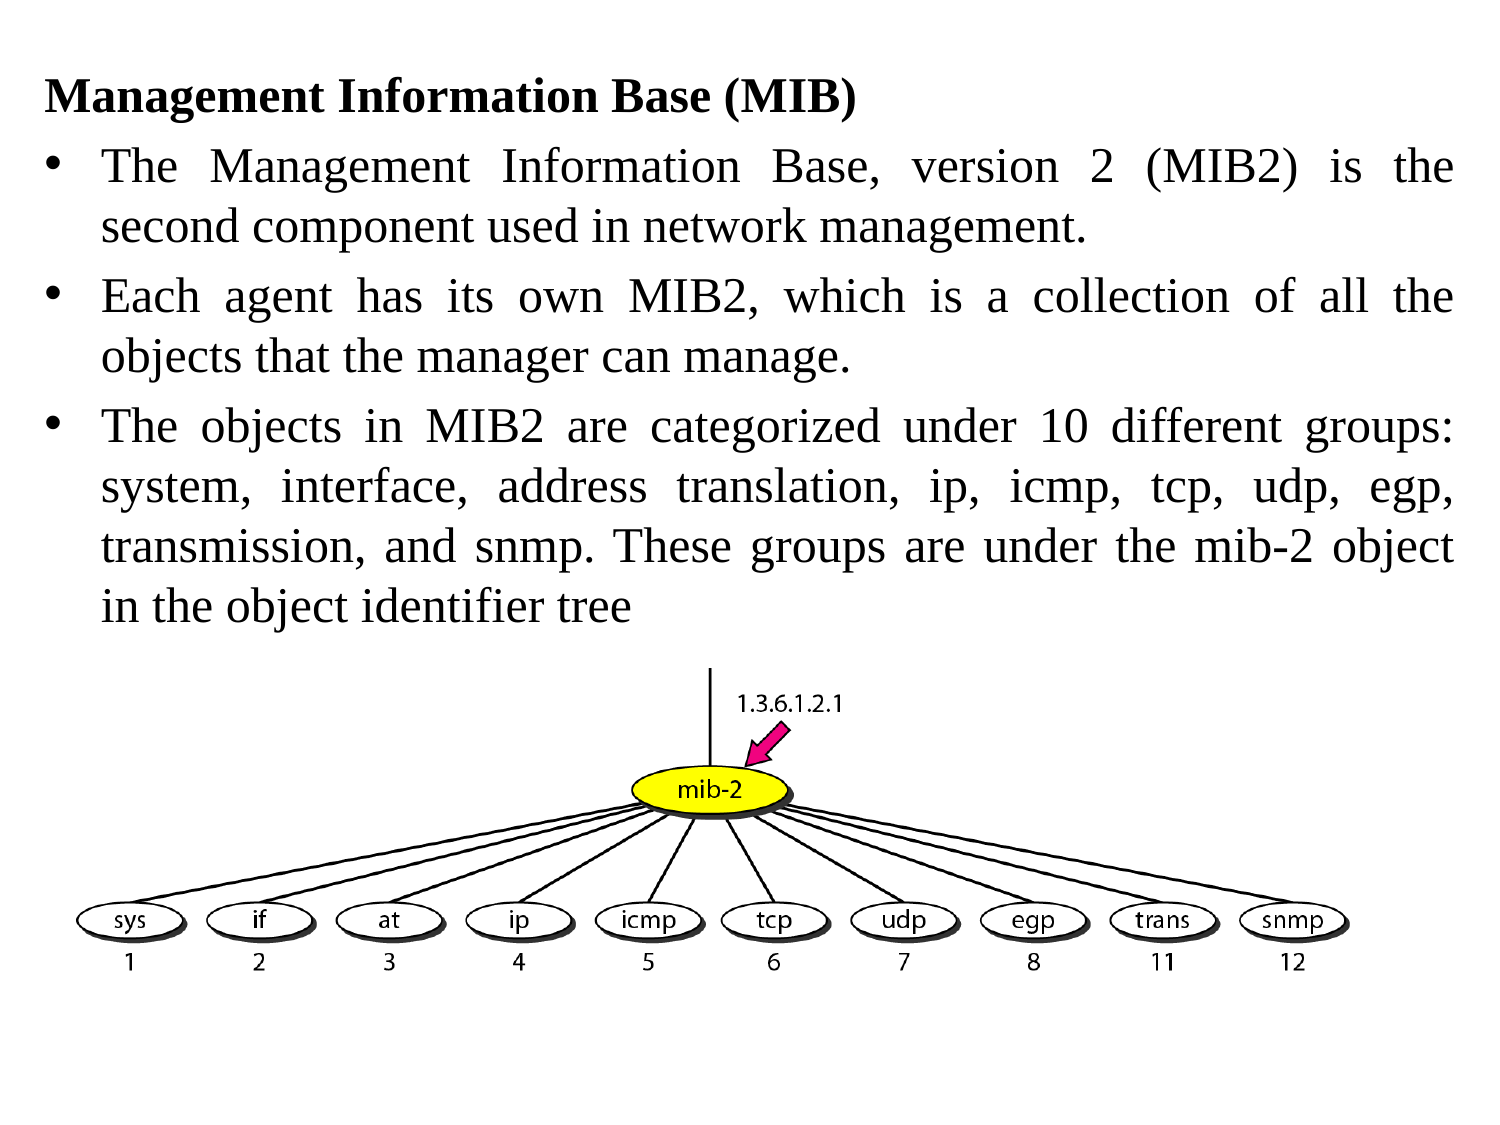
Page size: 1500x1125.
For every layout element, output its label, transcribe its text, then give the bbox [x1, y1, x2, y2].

picture [76, 668, 1351, 977]
list Management Information Base (MIB) The Management Information Base, version 2 (MIB2) is the second component used in network management. Each agent has its own MIB2, which is a collection of all the objects that the manager can manage. The objects in MIB2 are categorized under 10 different groups: system, interface, address translation, ip, icmp, tcp, udp, egp, transmission, and snmp. These groups are under the mib-2 object in the object identifier tree [29, 54, 1471, 1094]
